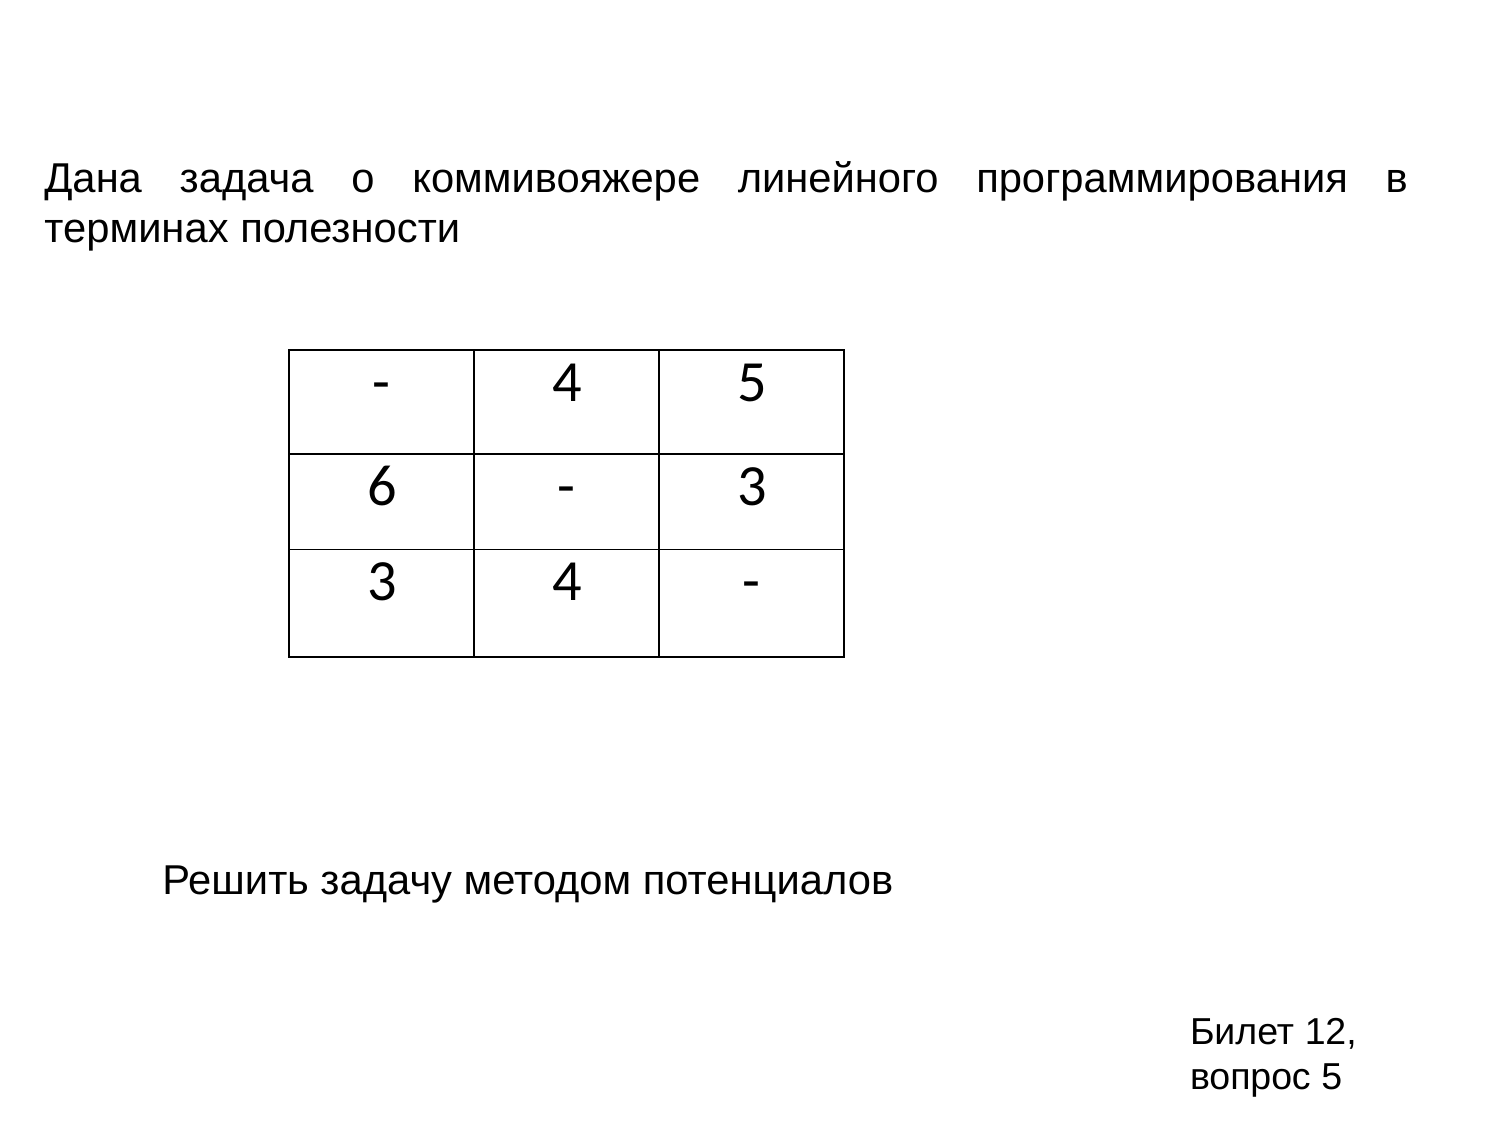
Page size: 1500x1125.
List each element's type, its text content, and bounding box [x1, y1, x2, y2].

text_box Дана задача о коммивояжере линейного программирования в терминах полезности [29, 143, 1424, 259]
table_header - [290, 351, 473, 453]
table_cell 4 [475, 550, 658, 656]
text_box Решить задачу методом потенциалов [147, 846, 1140, 911]
table_header 4 [475, 351, 658, 453]
table_cell 6 [290, 455, 473, 549]
table_cell 3 [660, 455, 843, 549]
text_box Билет 12, вопрос 5 [1175, 999, 1400, 1105]
table_header 5 [660, 351, 843, 453]
table_cell - [660, 550, 843, 656]
table_cell - [475, 455, 658, 549]
table_cell 3 [290, 550, 473, 656]
